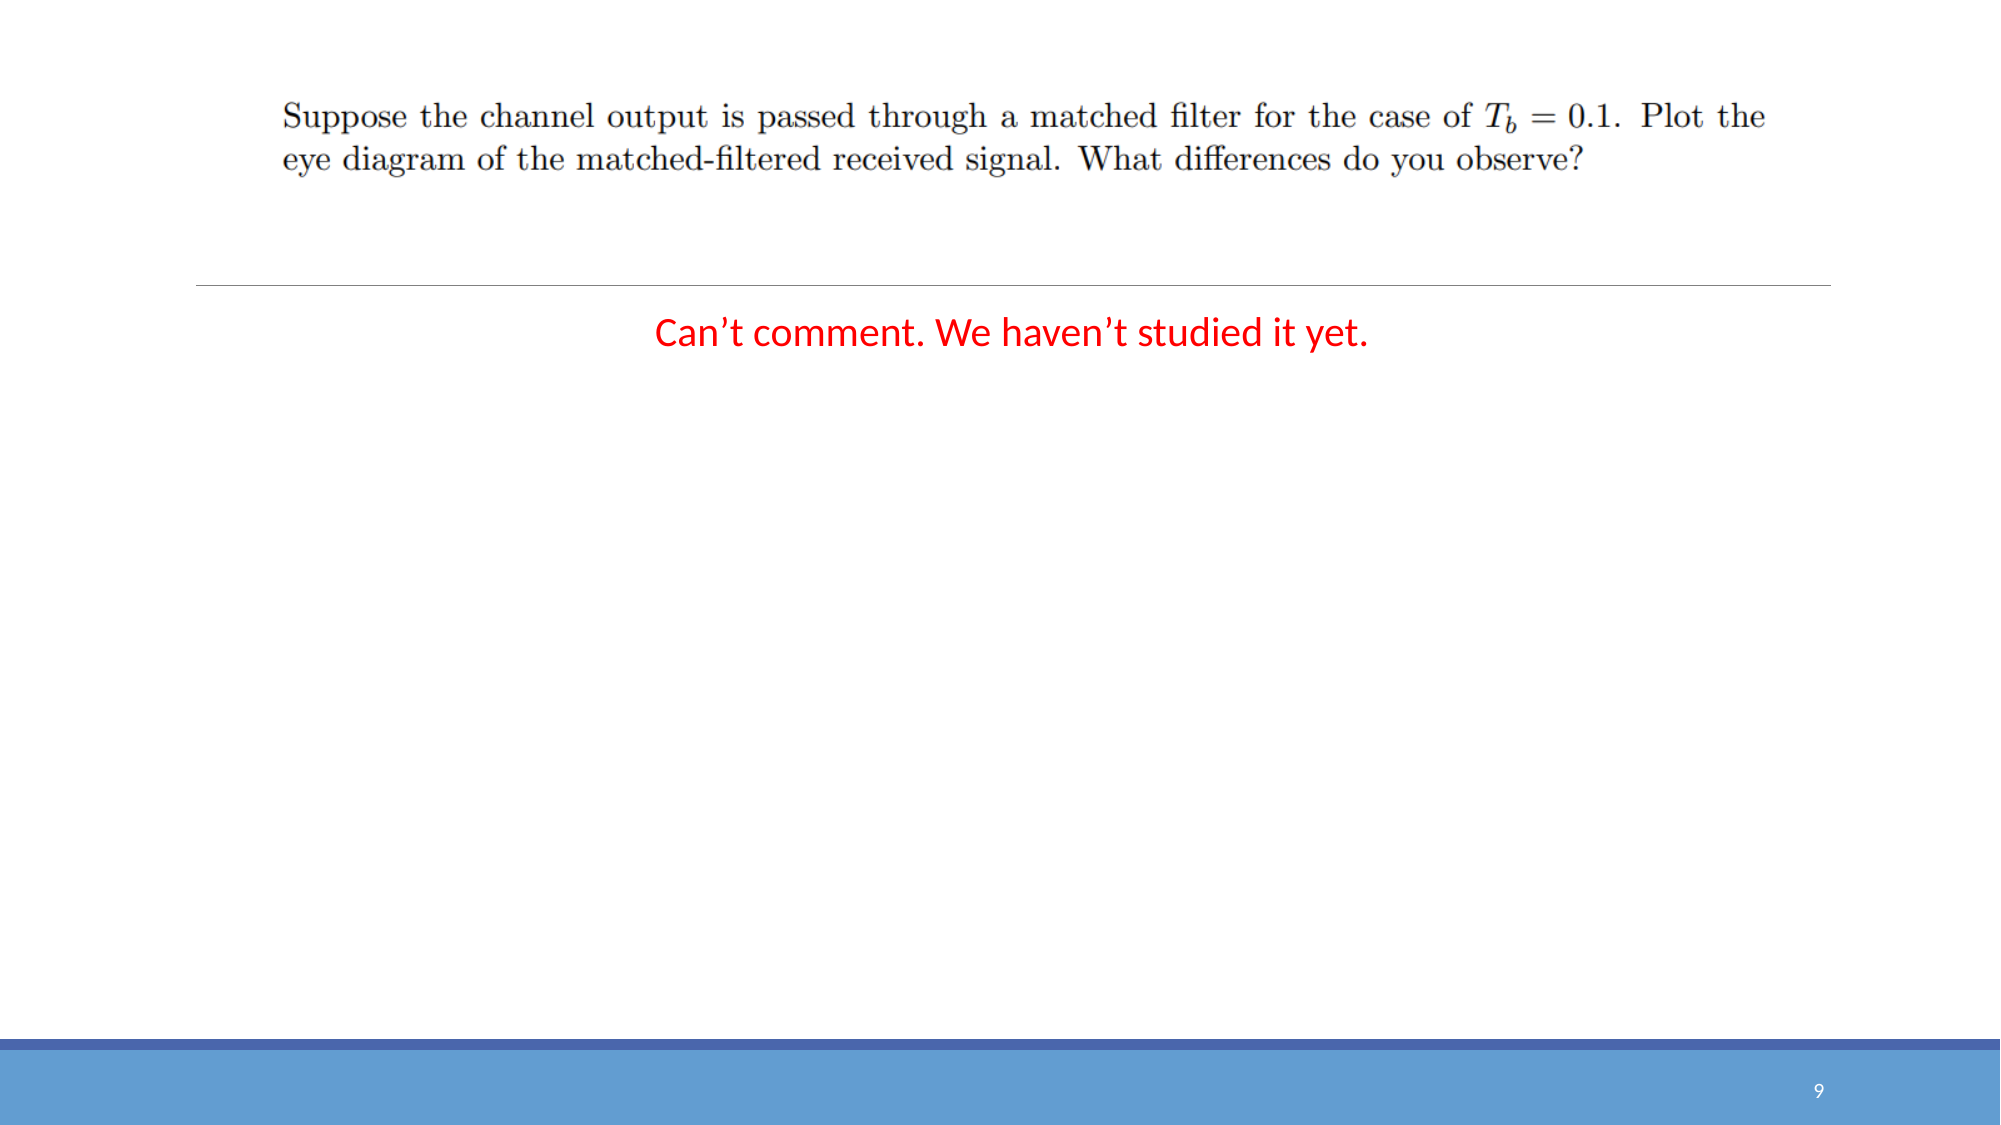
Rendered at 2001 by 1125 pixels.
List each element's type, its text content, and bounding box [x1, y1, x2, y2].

slide_number 9 [1624, 1059, 1840, 1120]
list Can’t comment. We haven’t studied it yet. [180, 302, 1830, 963]
picture [274, 88, 1782, 191]
